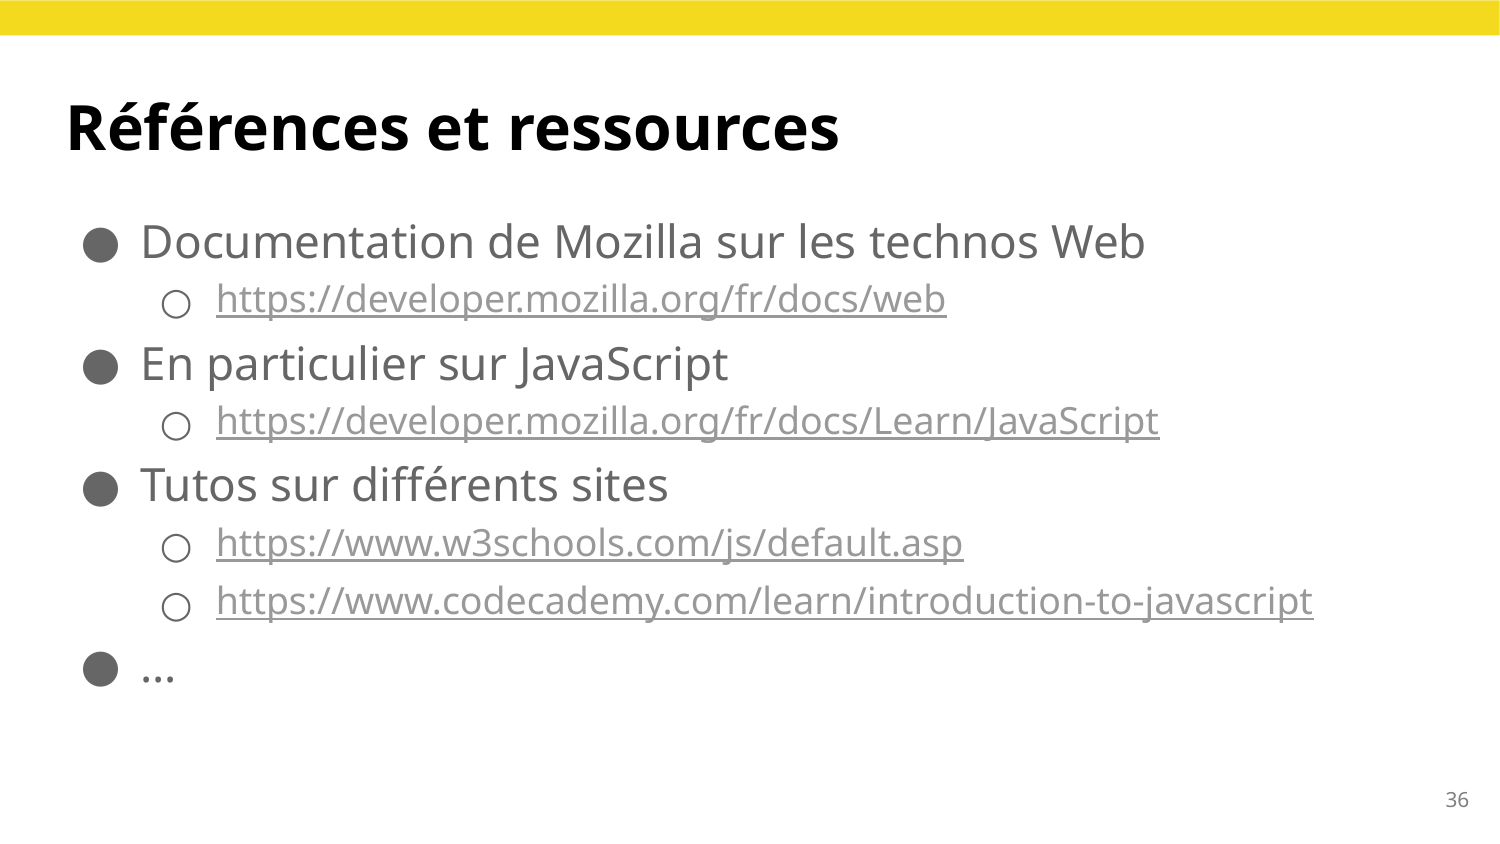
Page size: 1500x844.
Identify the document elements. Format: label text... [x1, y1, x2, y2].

text_box Documentation de Mozilla sur les technos Web https://developer.mozilla.org/fr/docs/web En particulier sur JavaScript https://developer.mozilla.org/fr/docs/Learn/JavaScript Tutos sur différents sites https://www.w3schools.com/js/default.asp https://www.codecademy.com/learn/introduction-to-javascript … [51, 189, 1478, 777]
text_box <numéro> [1393, 769, 1484, 834]
text_box Références et ressources [51, 72, 936, 175]
